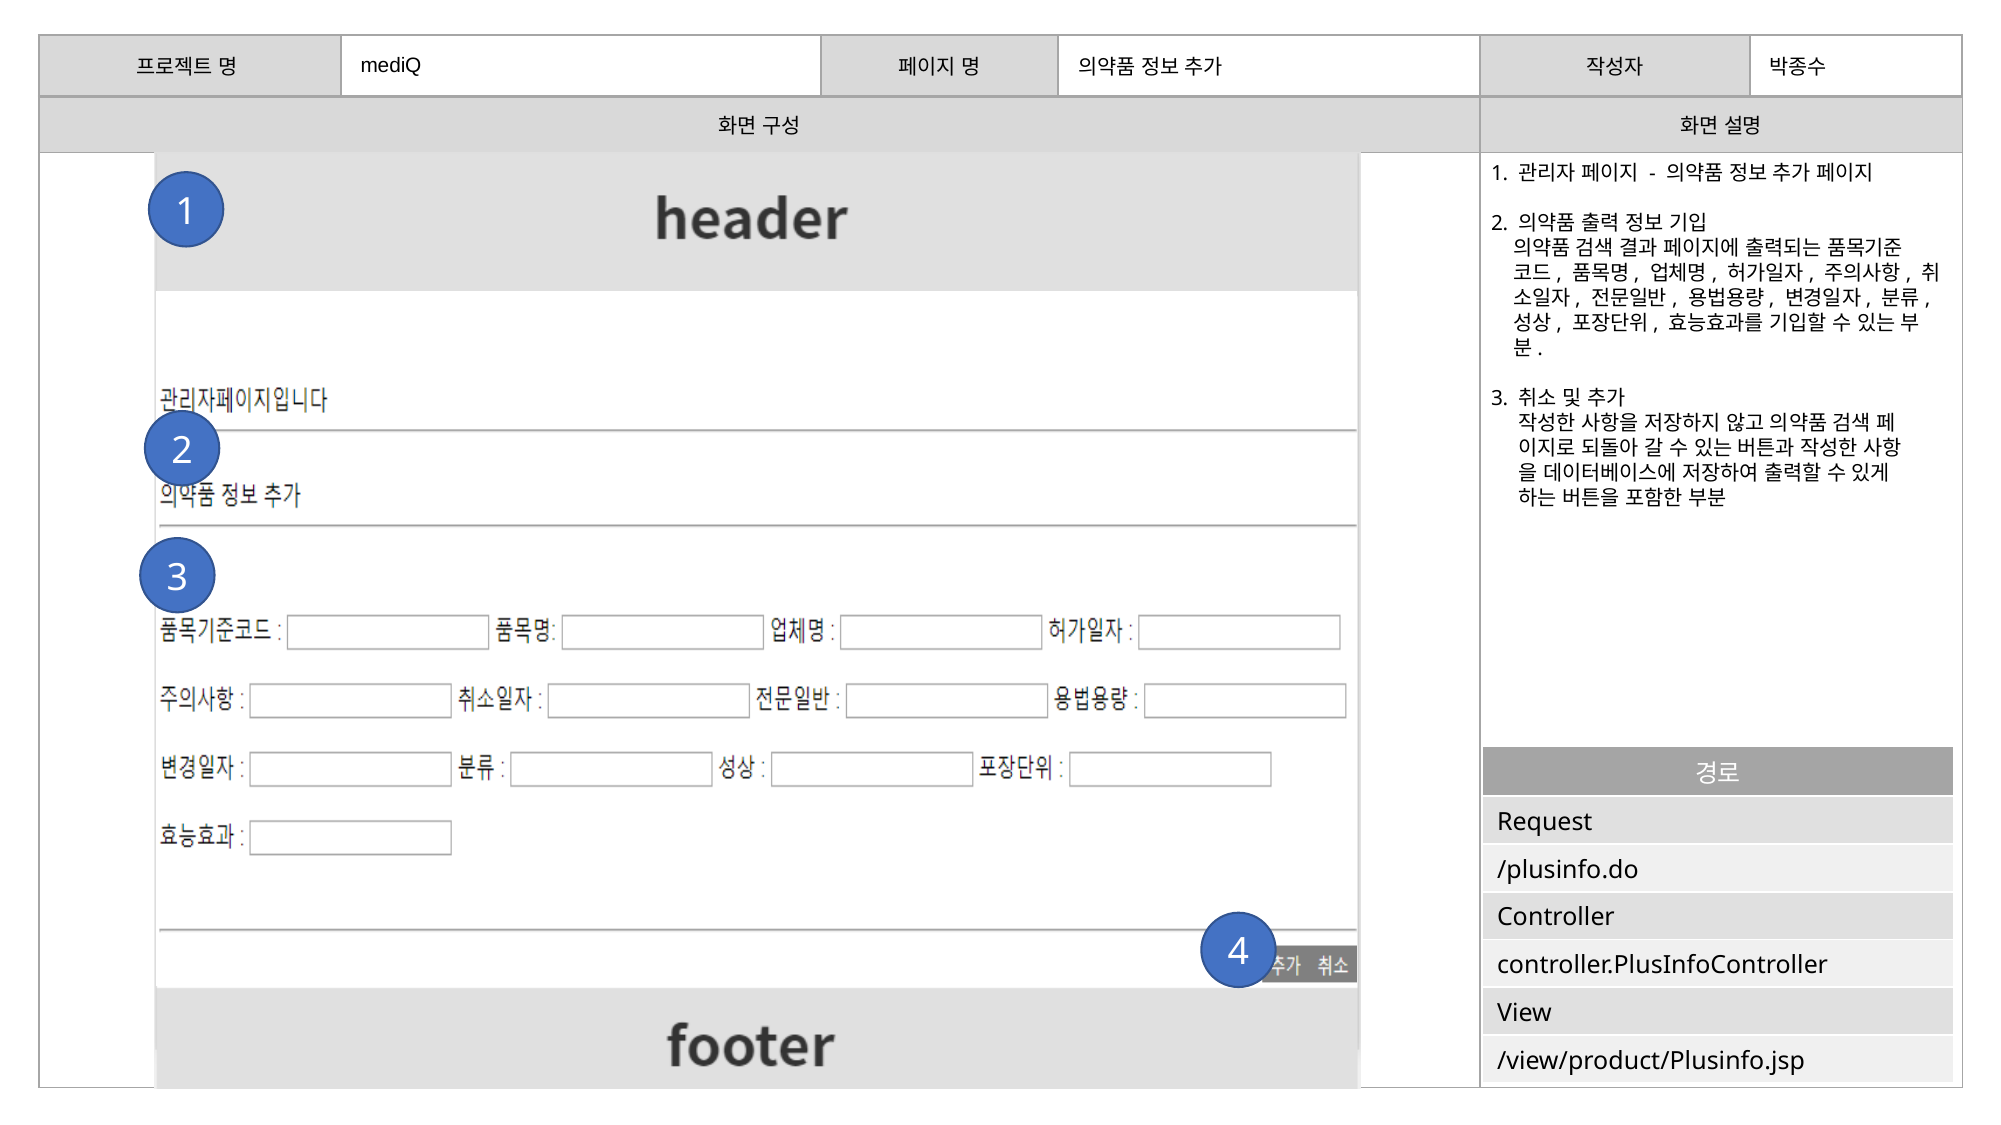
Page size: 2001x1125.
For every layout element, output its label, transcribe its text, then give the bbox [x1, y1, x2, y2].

table_header 작성자 [1481, 36, 1749, 95]
table_cell Controller [1483, 893, 1953, 939]
picture [154, 152, 1361, 1089]
table_header mediQ [342, 36, 820, 95]
table_header 화면 구성 [40, 98, 1479, 152]
table_header 의약품 정보 추가 [1059, 36, 1479, 95]
table_header 화면 설명 [1481, 98, 1962, 152]
table_cell /view/product/Plusinfo.jsp [1483, 1036, 1953, 1082]
table_header 경로 [1483, 747, 1953, 795]
table_header 박종수 [1751, 36, 1961, 95]
table_cell [40, 153, 154, 1087]
table_cell controller.PlusInfoController [1483, 940, 1953, 986]
text_box 1 [147, 188, 154, 230]
table_cell [1481, 517, 1962, 1087]
table_cell /plusinfo.do [1483, 845, 1953, 891]
table_header 프로젝트 명 [40, 36, 340, 95]
table_cell Request [1483, 797, 1953, 843]
text_box 3 [139, 544, 154, 606]
table_header 페이지 명 [822, 36, 1057, 95]
text_box 2 [143, 422, 154, 475]
table_cell [1361, 153, 1479, 1087]
text_box 1. 관리자 페이지 - 의약품 정보 추가 페이지 2. 의약품 출력 정보 기입 의약품 검색 결과 페이지에 출력되는 품목기준 코드, 품목명, 업체명, 허가일자, 주의사항, 취 소일자, 전문일반, 용법용량, 변경일자, 분류, 성상, 포장단위, 효능효과를 기입할 수 있는 부 분. 3. 취소 및 추가 작성한 사항을 저장하지 않고 의약품 검색 페 이지로 되돌아 갈 수 있는 버튼과 작성한 사항 을 데이터베이스에 저장하여 출력할 수 있게 하는 버튼을 포함한 부분 [1476, 152, 1963, 517]
table_cell View [1483, 988, 1953, 1034]
